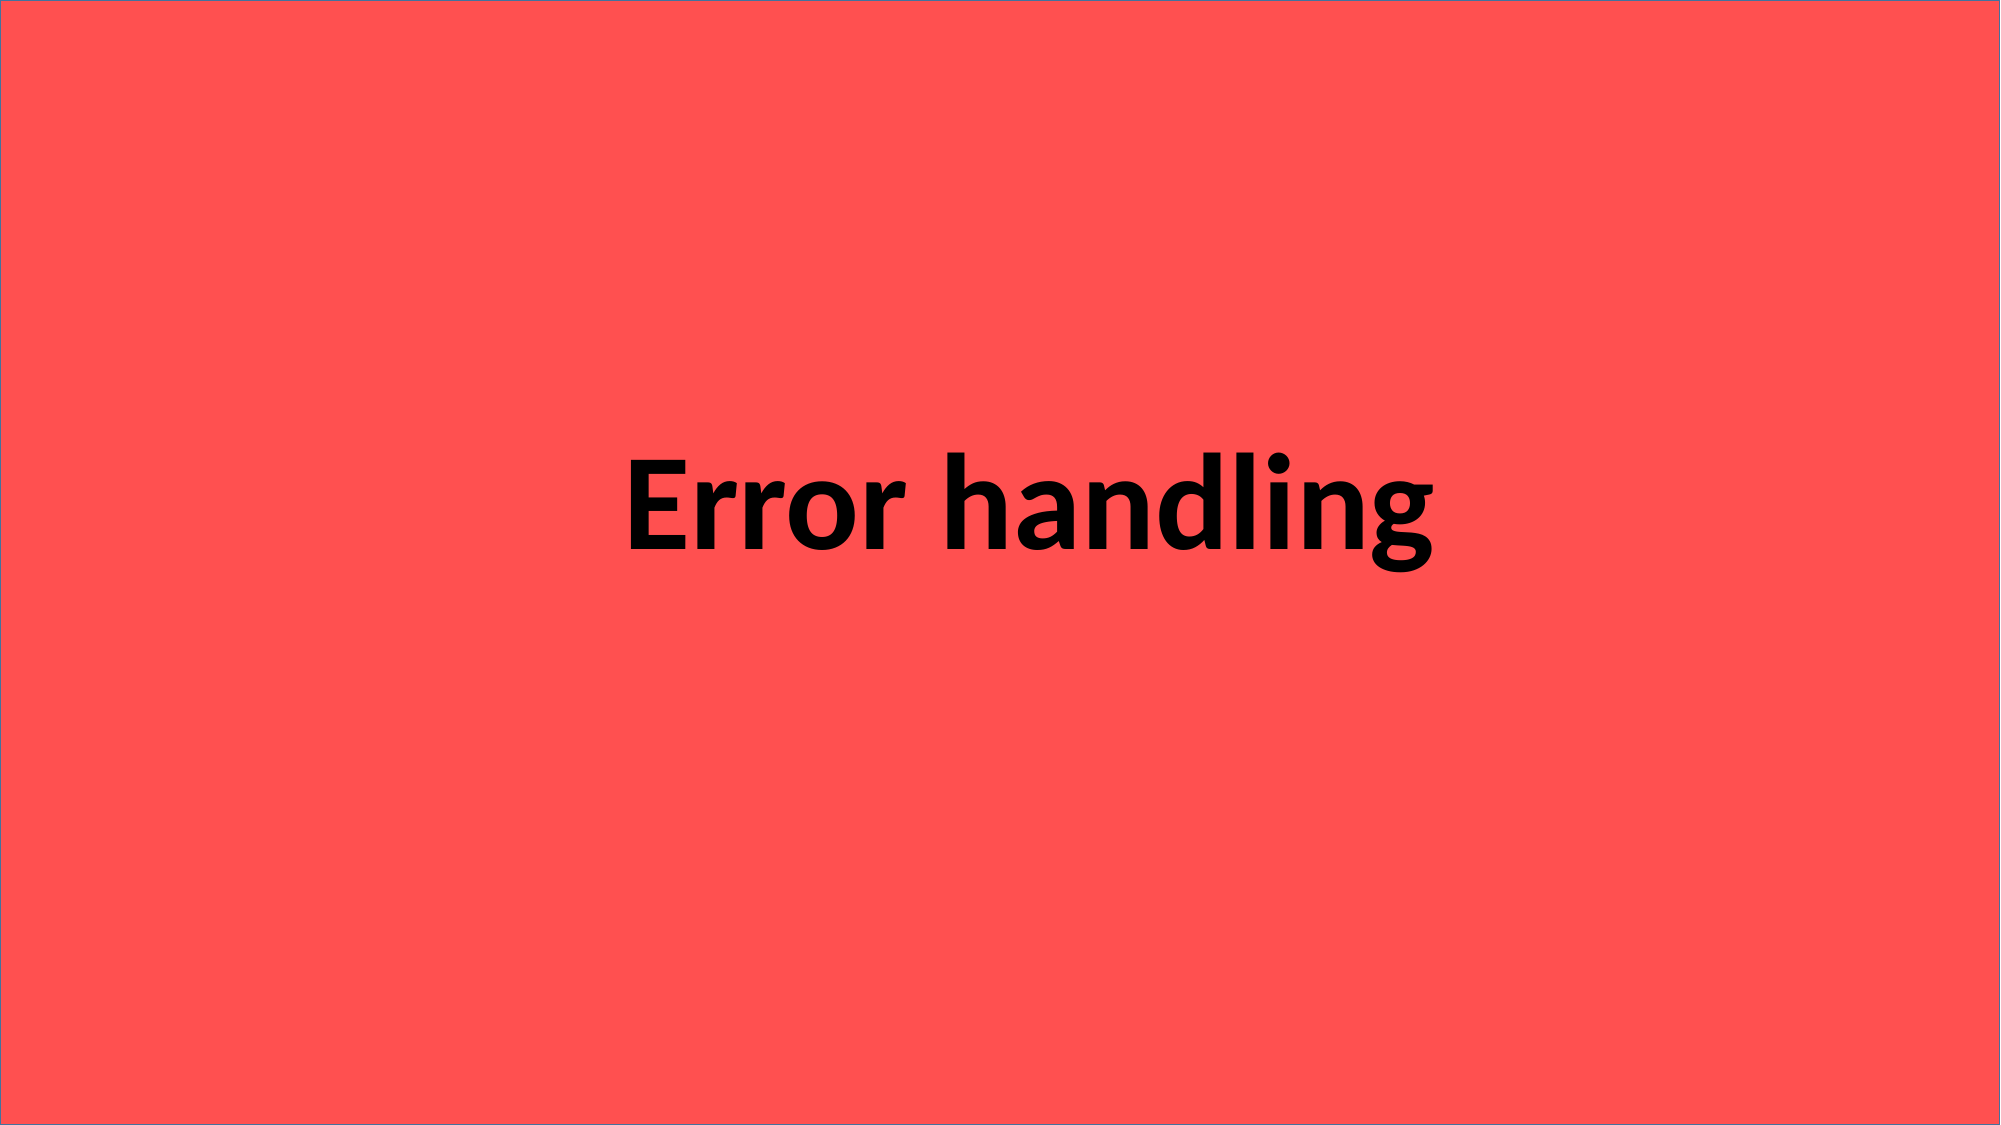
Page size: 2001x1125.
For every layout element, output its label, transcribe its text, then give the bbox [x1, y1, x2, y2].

text_box [0, 0, 2000, 1125]
text_box Error handling [257, 405, 1802, 585]
